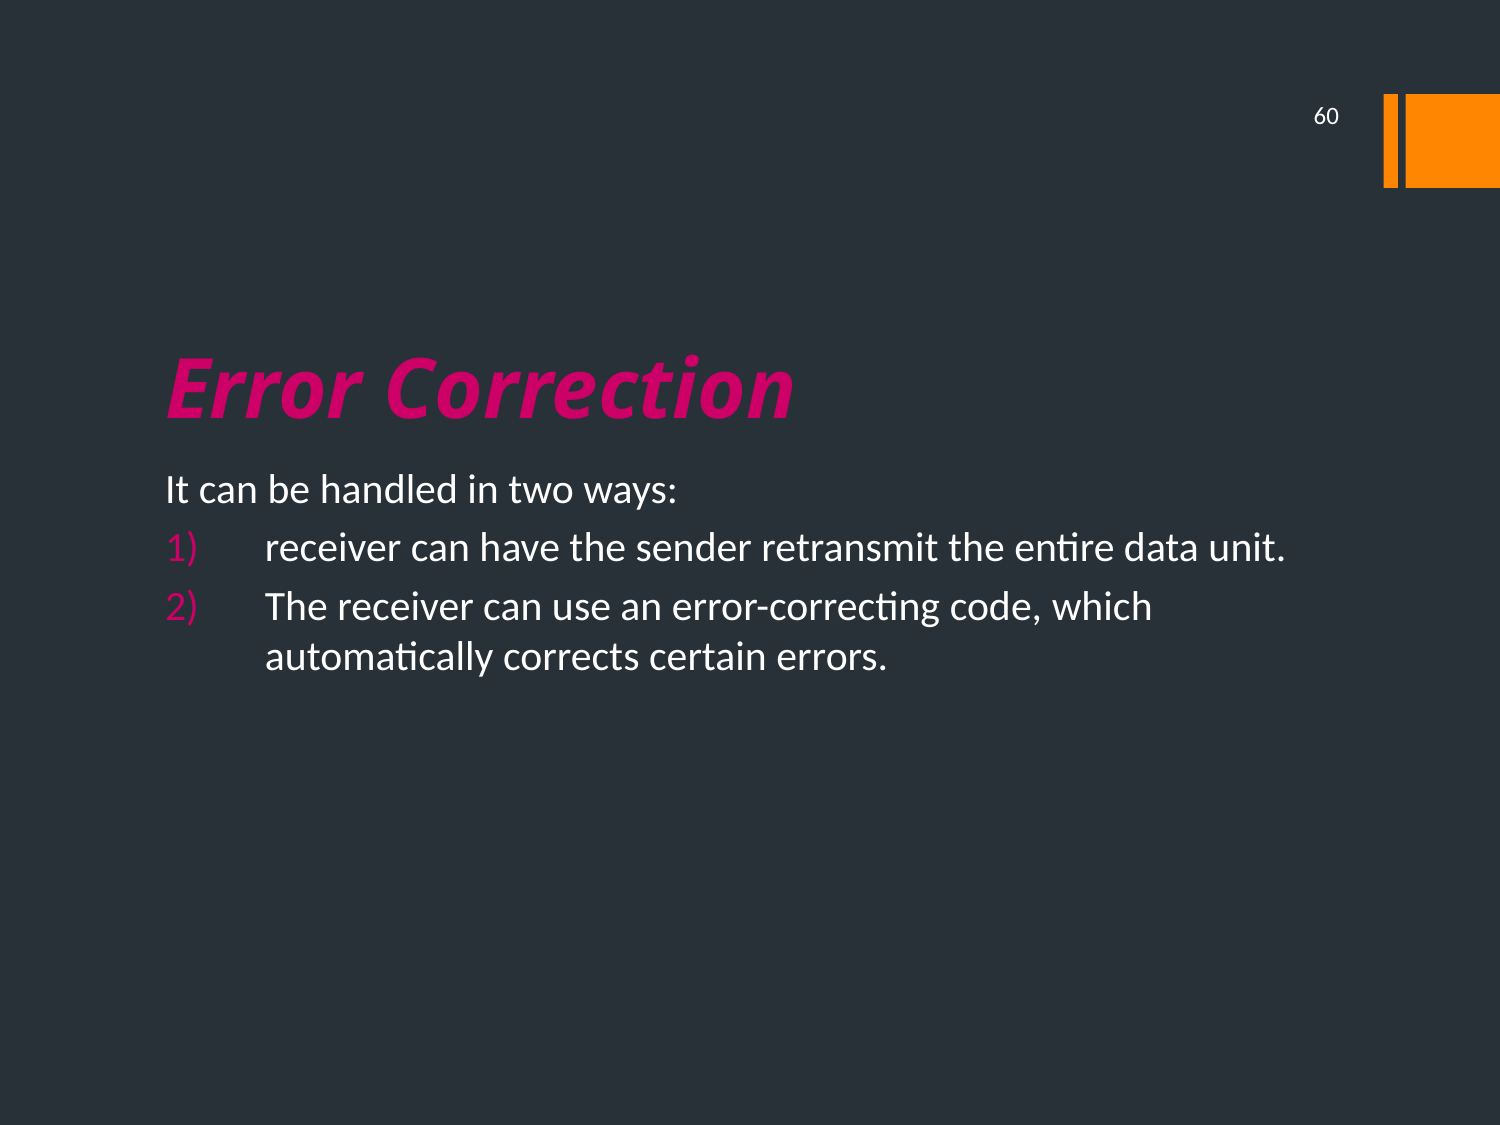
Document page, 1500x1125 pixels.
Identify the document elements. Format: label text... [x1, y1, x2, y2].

slide_number 60 [1199, 90, 1355, 140]
title Error Correction [150, 253, 1350, 443]
list It can be handled in two ways: receiver can have the sender retransmit the entire data unit. The receiver can use an error-correcting code, which automatically corrects certain errors. [150, 454, 1350, 1035]
